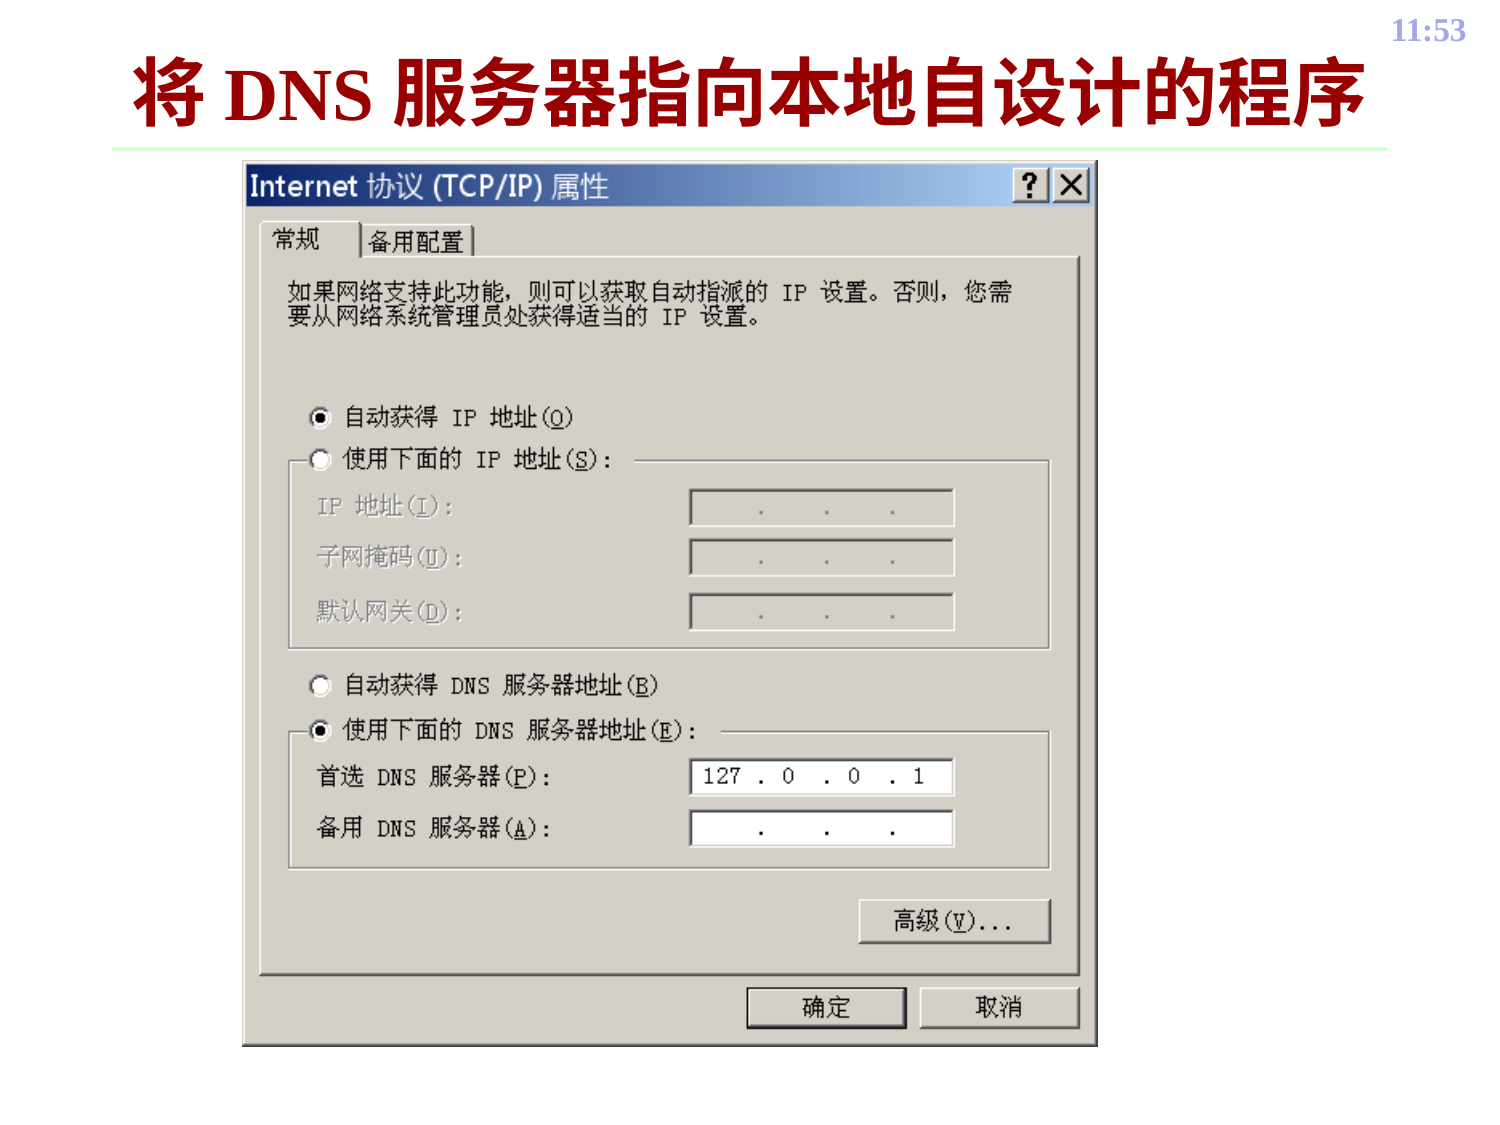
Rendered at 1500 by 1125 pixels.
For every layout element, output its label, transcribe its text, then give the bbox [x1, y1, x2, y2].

picture [241, 160, 1098, 1047]
title 将DNS服务器指向本地自设计的程序 [112, 42, 1388, 140]
